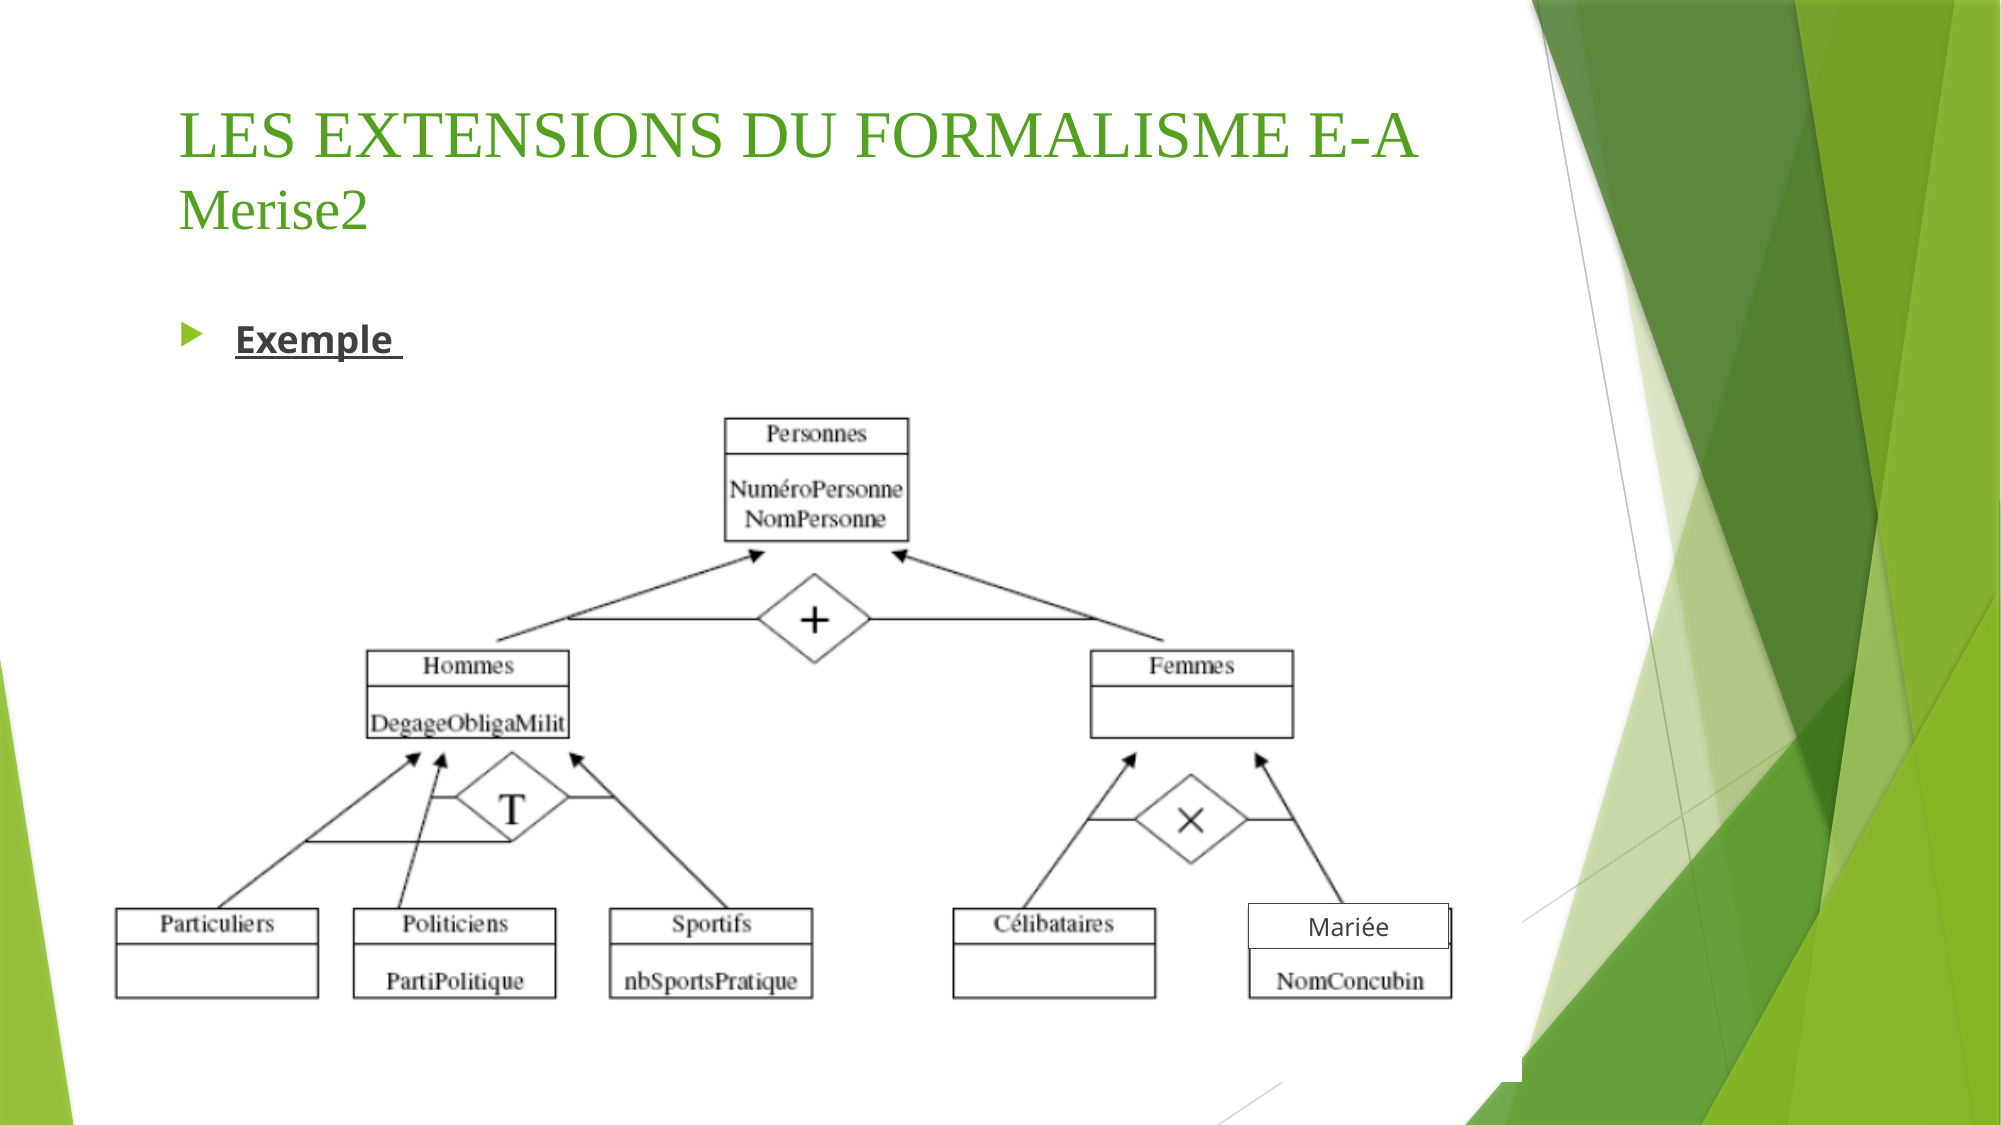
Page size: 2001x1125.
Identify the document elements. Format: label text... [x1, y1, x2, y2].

title LES EXTENSIONS DU FORMALISME E-A Merise2 [163, 83, 1522, 255]
picture [100, 373, 1522, 1083]
list Exemple [163, 308, 1439, 372]
